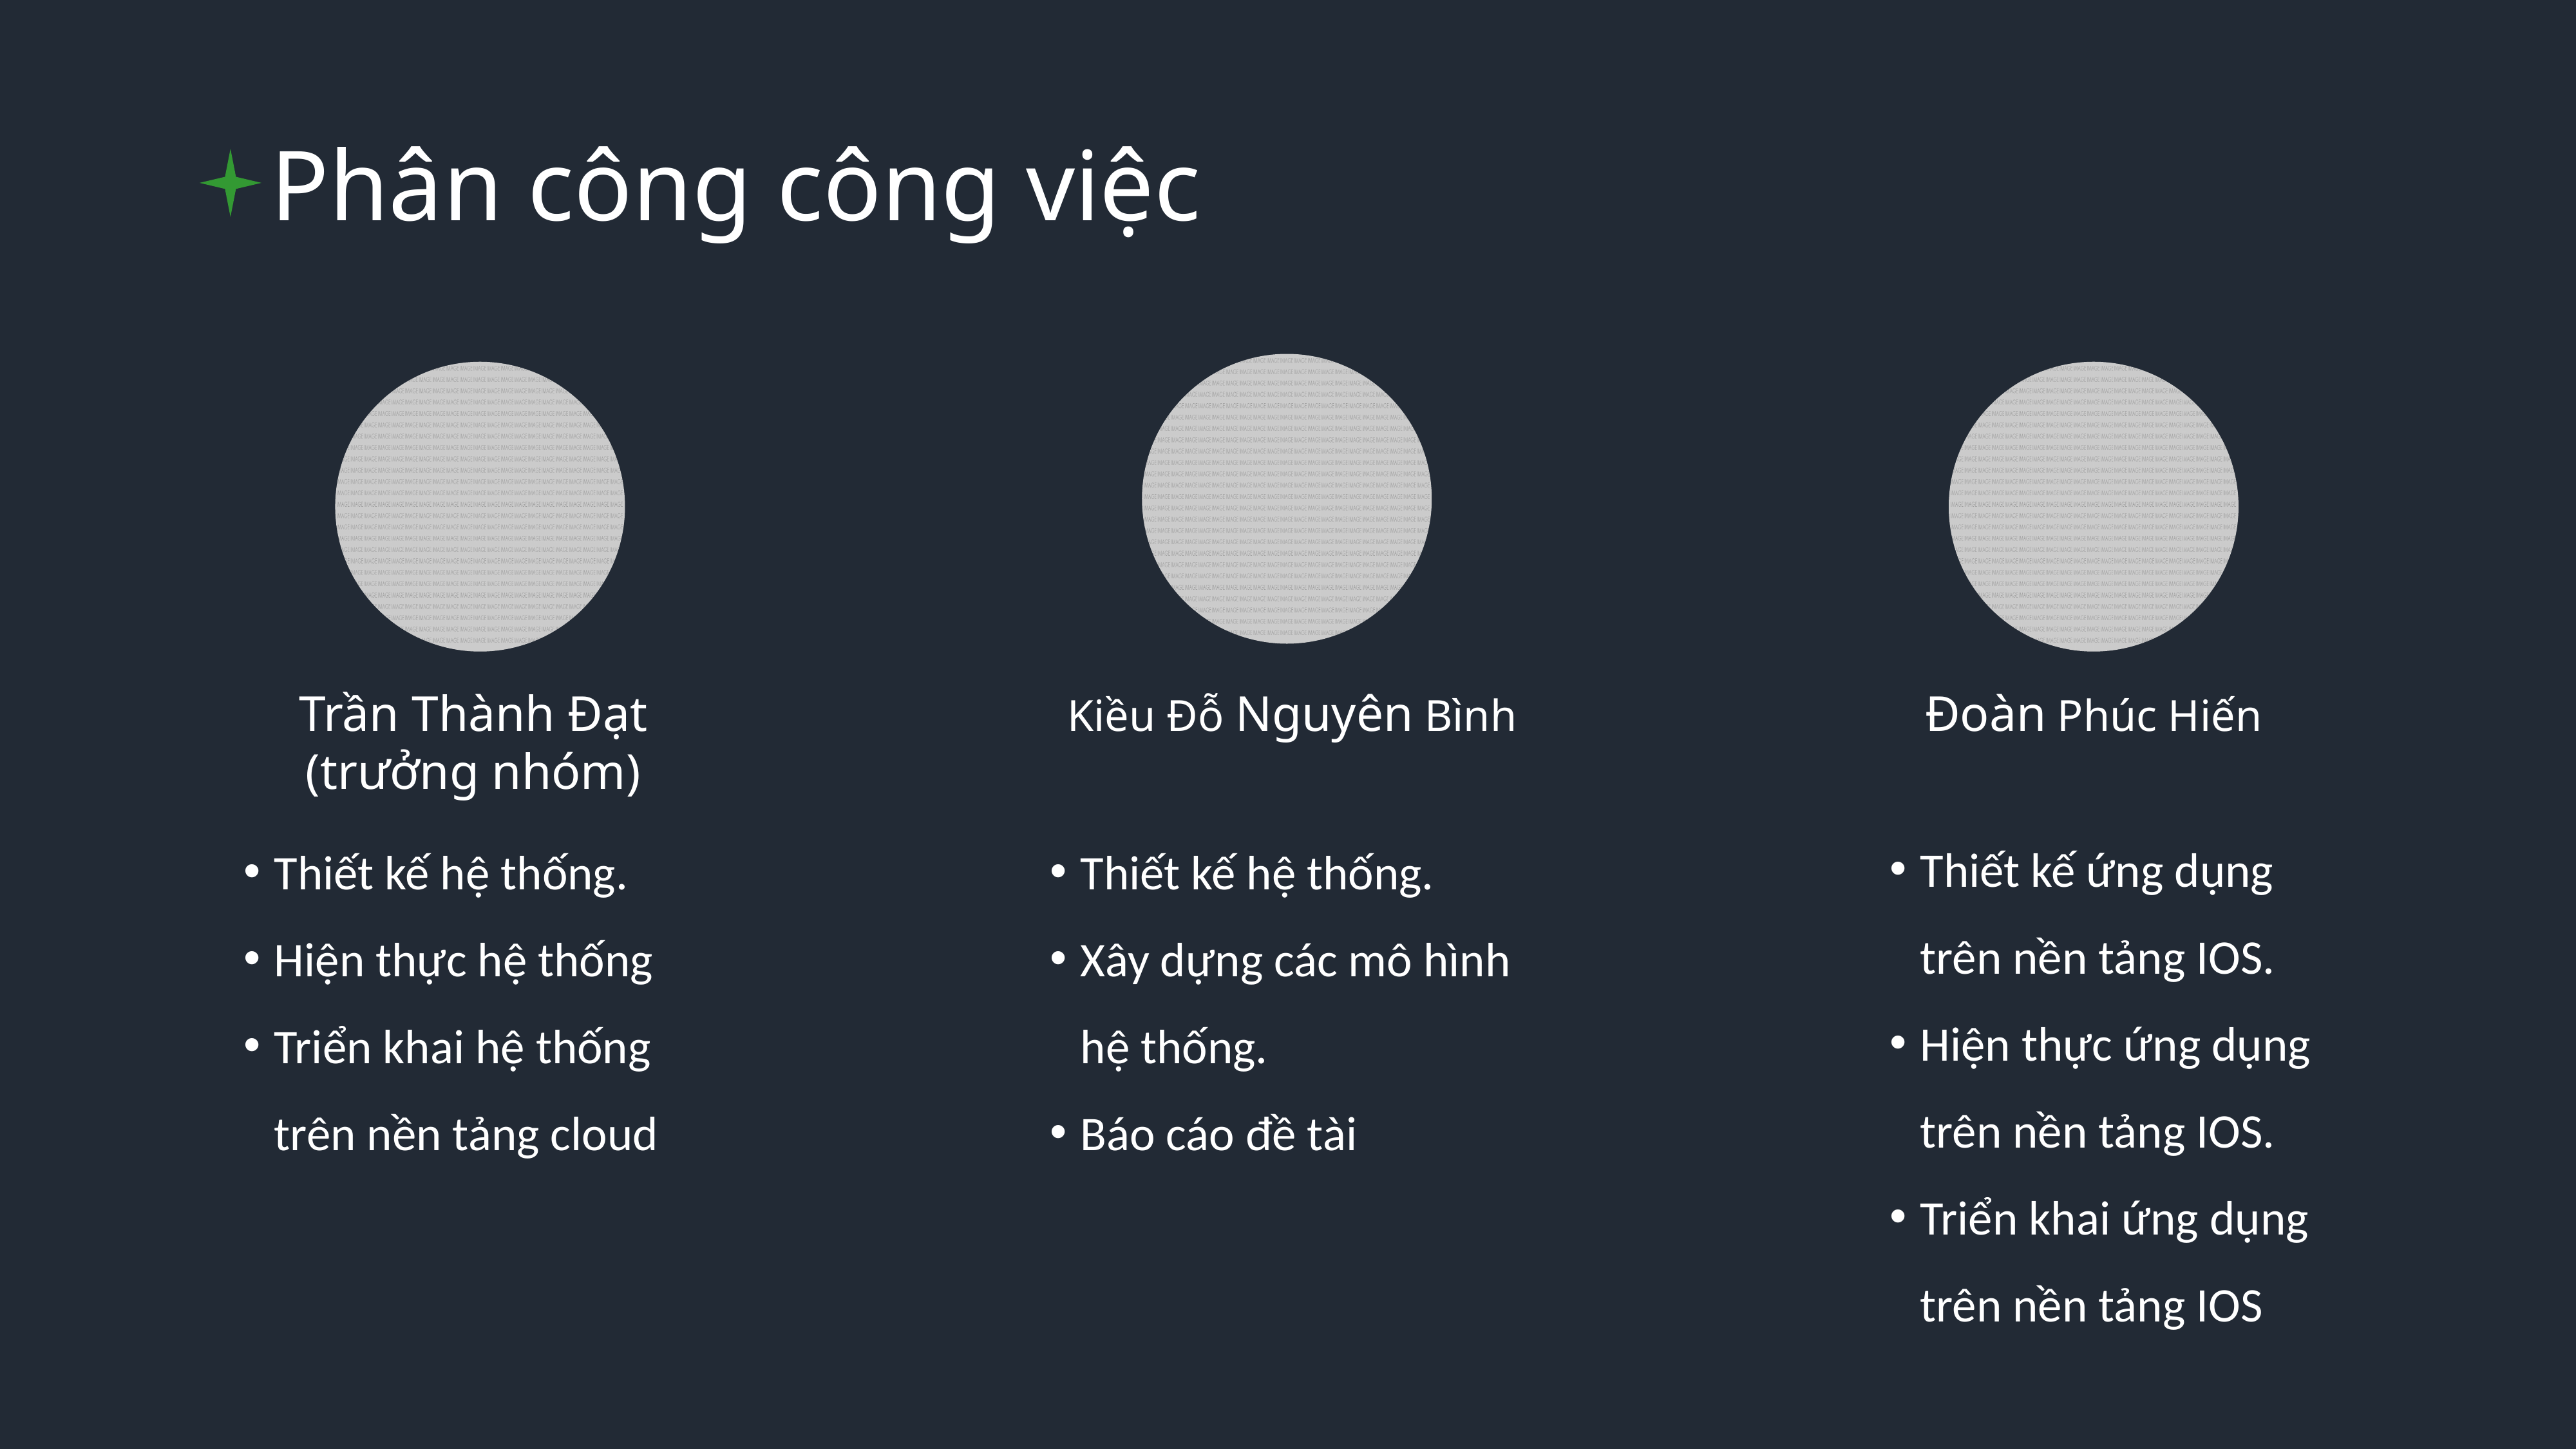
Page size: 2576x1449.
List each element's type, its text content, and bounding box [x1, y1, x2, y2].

text_box [334, 361, 626, 652]
text_box Trần Thành Đạt (trưởng nhóm) [226, 677, 721, 804]
text_box Thiết kế hệ thống. Hiện thực hệ thống Triển khai hệ thống trên nền tảng cloud [234, 807, 726, 1165]
text_box Phân công công việc [261, 119, 2331, 245]
text_box Đoàn Phúc Hiến [1846, 677, 2341, 746]
text_box Thiết kế ứng dụng trên nền tảng IOS. Hiện thực ứng dụng trên nền tảng IOS. Triển khai ứng dụng trên nền tảng IOS [1880, 804, 2372, 1336]
text_box [1141, 353, 1433, 645]
text_box Kiều Đỗ Nguyên Bình [1045, 677, 1539, 746]
text_box [1947, 361, 2240, 652]
text_box [199, 148, 262, 218]
text_box Thiết kế hệ thống. Xây dựng các mô hình hệ thống. Báo cáo đề tài [1041, 807, 1532, 1165]
